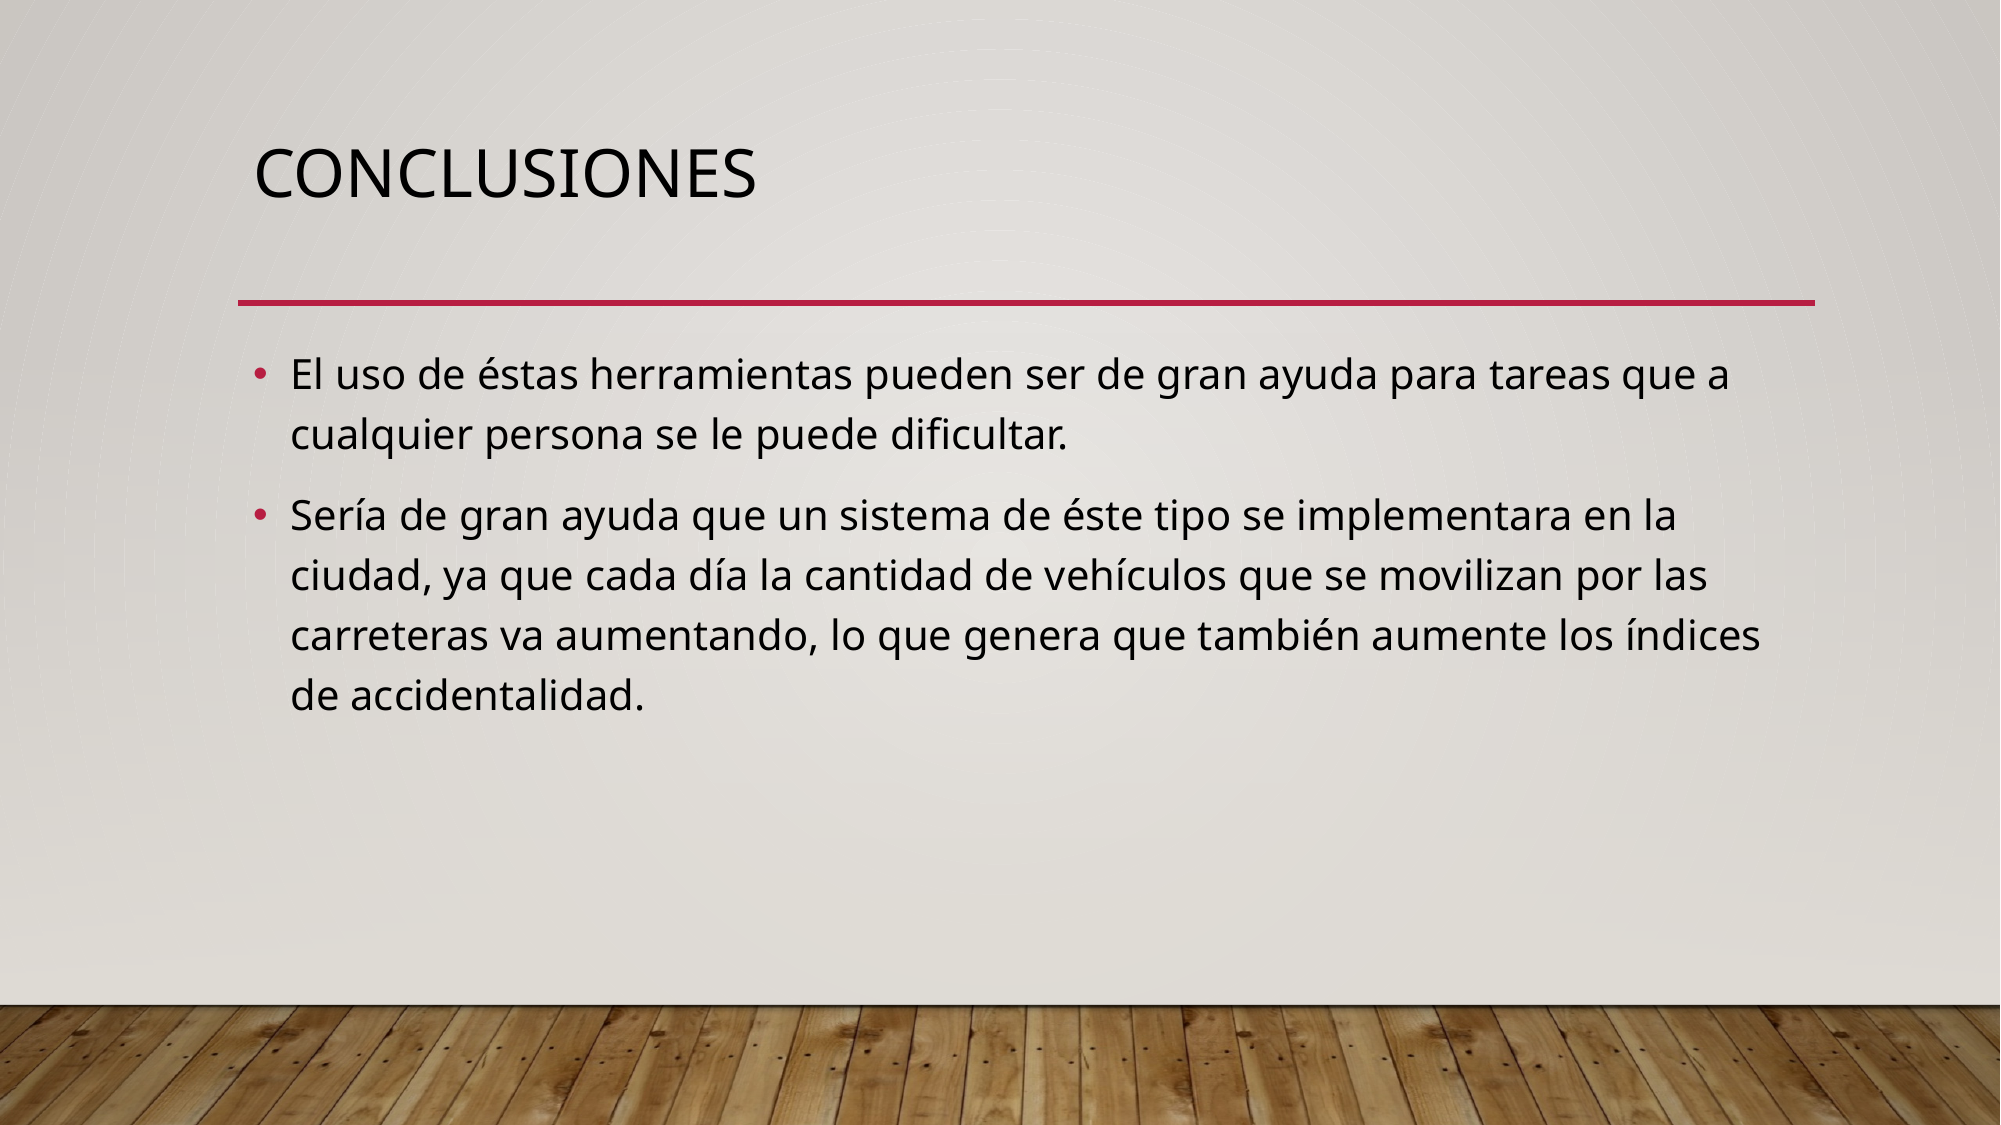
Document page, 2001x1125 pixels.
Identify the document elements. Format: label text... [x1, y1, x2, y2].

picture [0, 1005, 2000, 1125]
list El uso de éstas herramientas pueden ser de gran ayuda para tareas que a cualquier persona se le puede dificultar. Sería de gran ayuda que un sistema de éste tipo se implementara en la ciudad, ya que cada día la cantidad de vehículos que se movilizan por las carreteras va aumentando, lo que genera que también aumente los índices de accidentalidad. [238, 330, 1814, 897]
title conclusiones [238, 131, 1814, 305]
